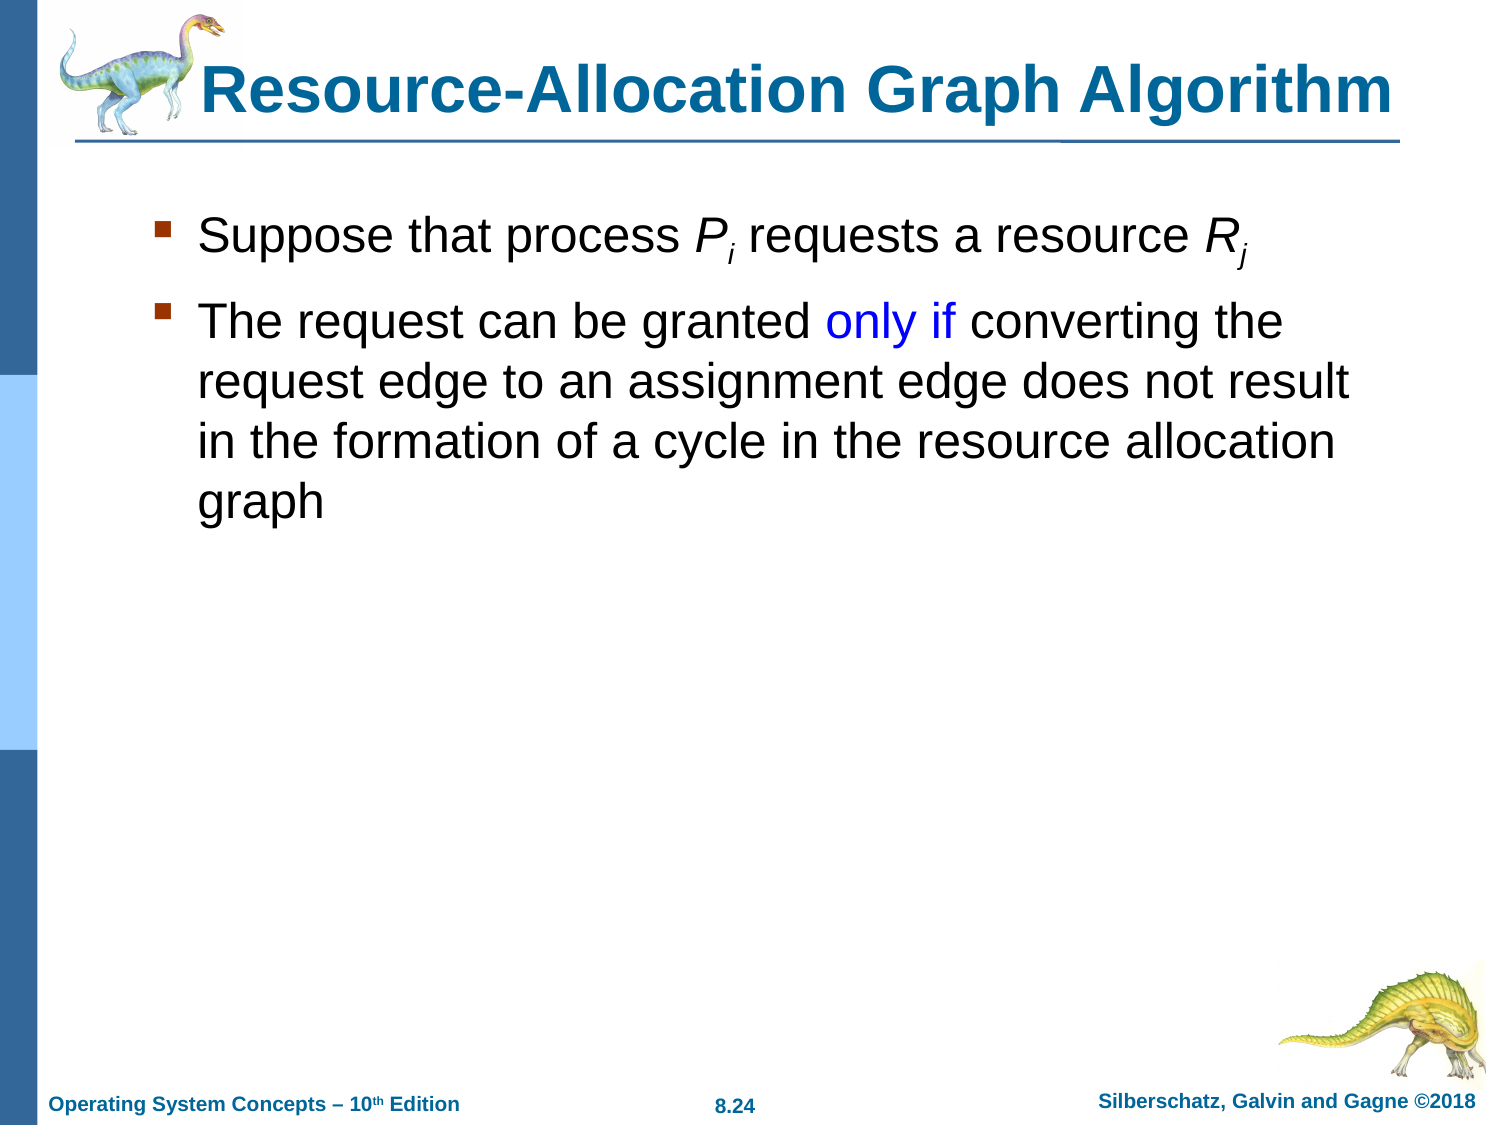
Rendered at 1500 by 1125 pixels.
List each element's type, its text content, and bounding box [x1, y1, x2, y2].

title Resource-Allocation Graph Algorithm [169, 38, 1426, 133]
picture [46, 0, 243, 149]
picture [1275, 959, 1486, 1090]
list Suppose that process Pi requests a resource Rj The request can be granted only if converting the request edge to an assignment edge does not result in the formation of a cycle in the resource allocation graph [135, 194, 1392, 901]
